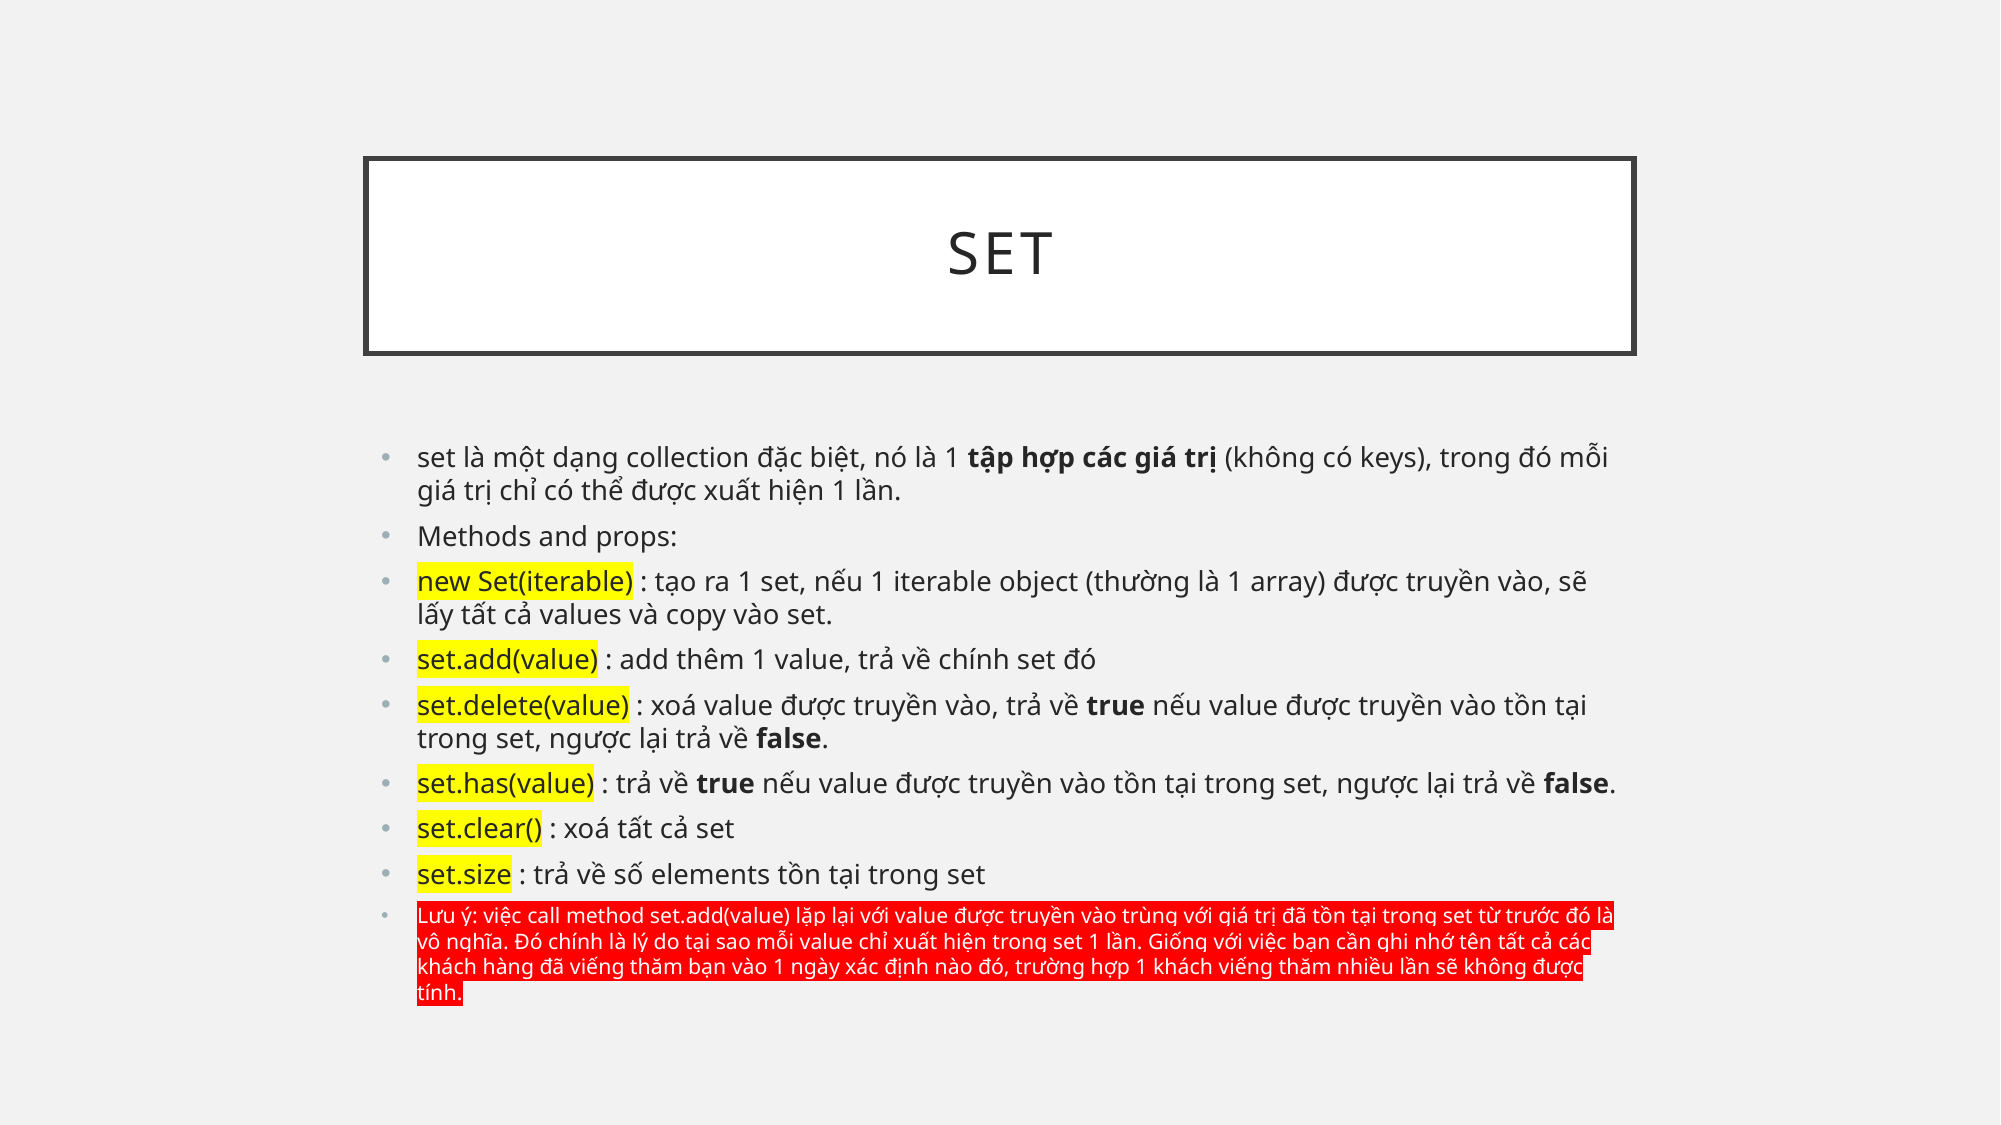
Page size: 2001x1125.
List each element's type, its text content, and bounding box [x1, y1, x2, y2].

list set là một dạng collection đặc biệt, nó là 1 tập hợp các giá trị (không có keys), trong đó mỗi giá trị chỉ có thể được xuất hiện 1 lần. Methods and props: new Set(iterable) : tạo ra 1 set, nếu 1 iterable object (thường là 1 array) được truyền vào, sẽ lấy tất cả values và copy vào set. set.add(value) : add thêm 1 value, trả về chính set đó set.delete(value) : xoá value được truyền vào, trả về true nếu value được truyền vào tồn tại trong set, ngược lại trả về false. set.has(value) : trả về true nếu value được truyền vào tồn tại trong set, ngược lại trả về false. set.clear() : xoá tất cả set set.size : trả về số elements tồn tại trong set Lưu ý: việc call method set.add(value) lặp lại với value được truyền vào trùng với giá trị đã tồn tại trong set từ trước đó là vô nghĩa. Đó chính là lý do tại sao mỗi value chỉ xuất hiện trong set 1 lần. Giống với việc bạn cần ghi nhớ tên tất cả các khách hàng đã viếng thăm bạn vào 1 ngày xác định nào đó, trường hợp 1 khách viếng thăm nhiều lần sẽ không được tính. [366, 432, 1634, 1063]
title set [363, 156, 1637, 356]
